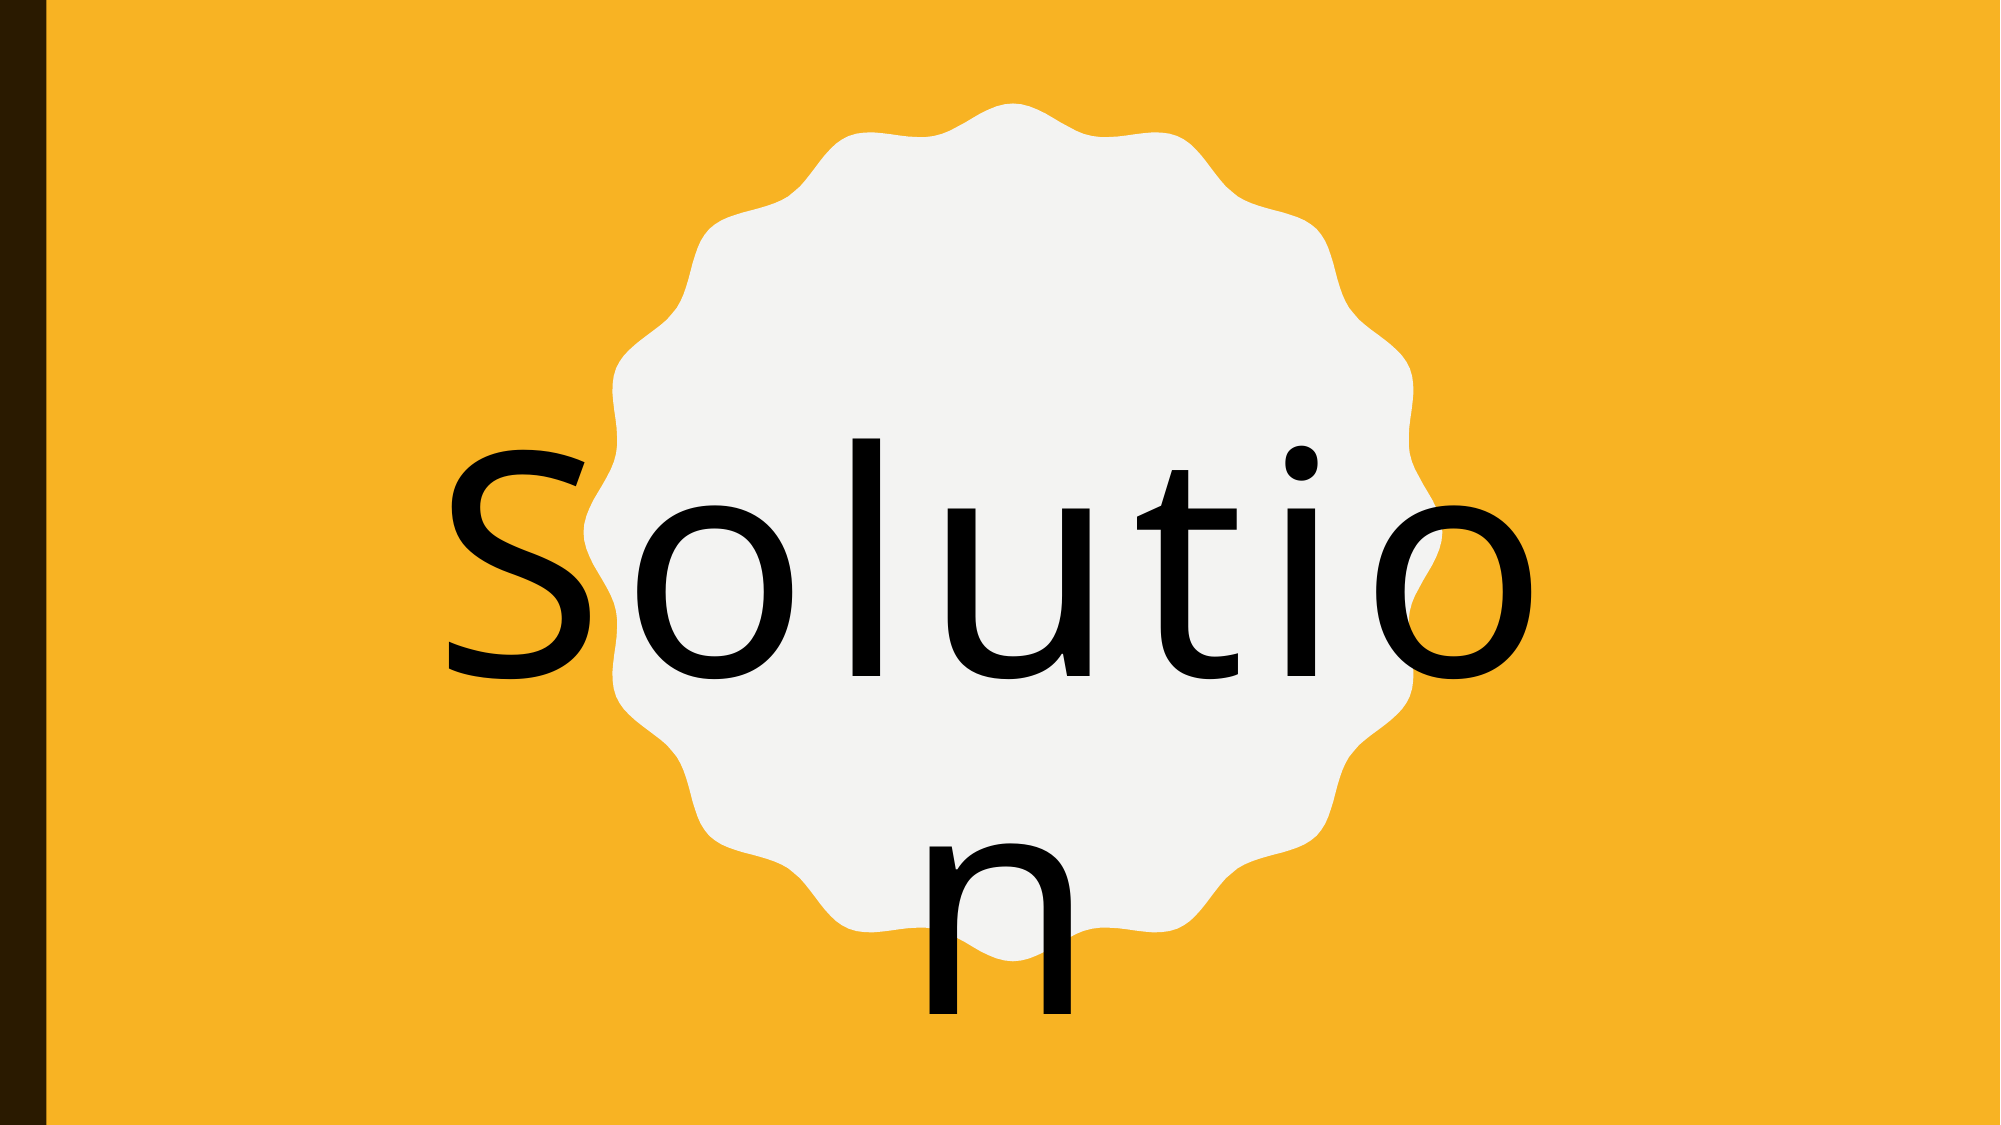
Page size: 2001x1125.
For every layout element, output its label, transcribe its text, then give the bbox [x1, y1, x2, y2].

text_box Solution [376, 399, 1624, 726]
